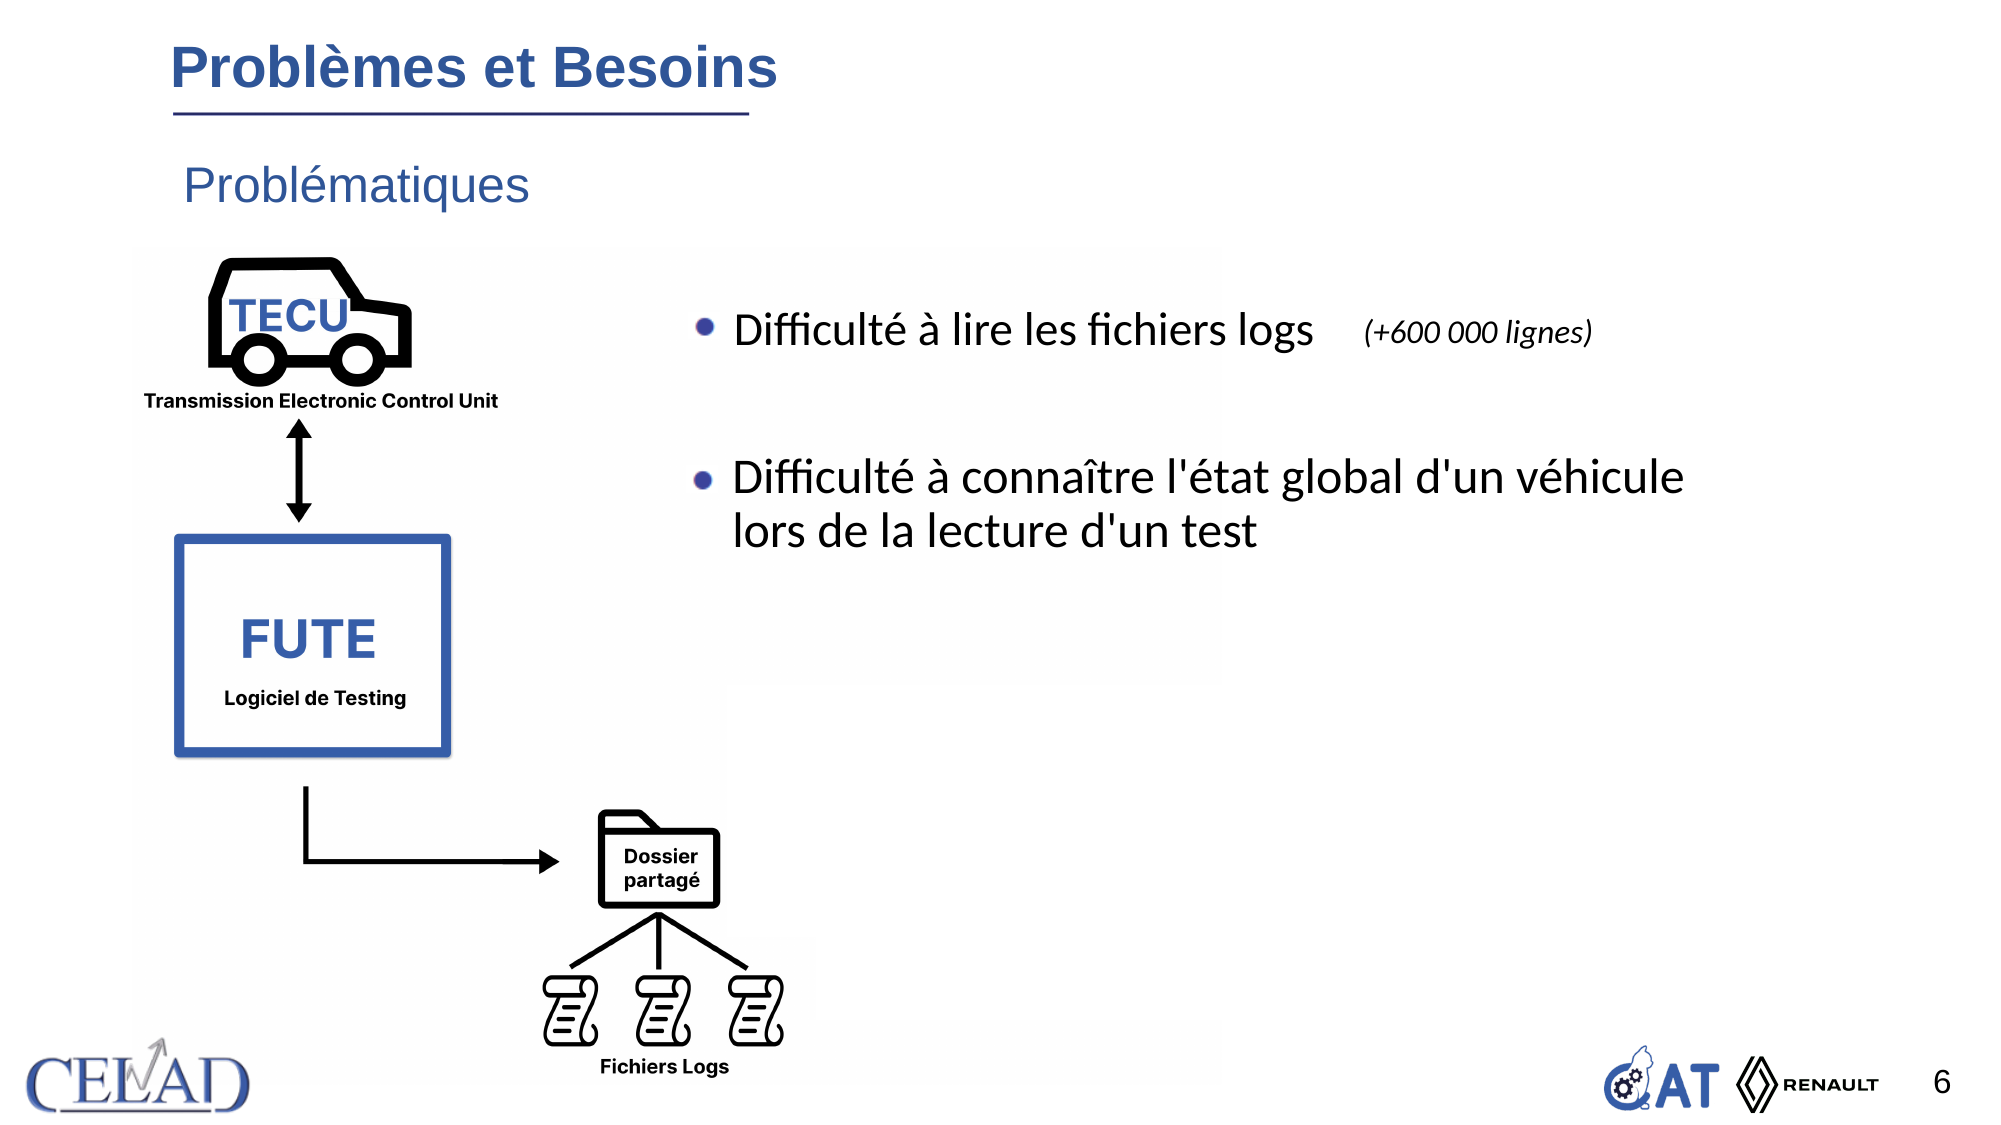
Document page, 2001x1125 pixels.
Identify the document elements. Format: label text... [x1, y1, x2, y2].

picture [167, 100, 754, 119]
picture [1730, 1042, 1883, 1125]
text_box Difficulté à lire les fichiers logs [1222, 297, 1367, 364]
picture [20, 247, 1364, 1118]
text_box Difficulté à connaître l'état global d'un véhicule lors de la lecture d'un test [1222, 443, 1752, 586]
text_box Problèmes et Besoins [155, 21, 1191, 97]
picture [1603, 1045, 1721, 1111]
text_box (+600 000 lignes) [1348, 307, 1741, 375]
subtitle Problématiques [168, 151, 1015, 235]
text_box 6 [1898, 1039, 1987, 1116]
